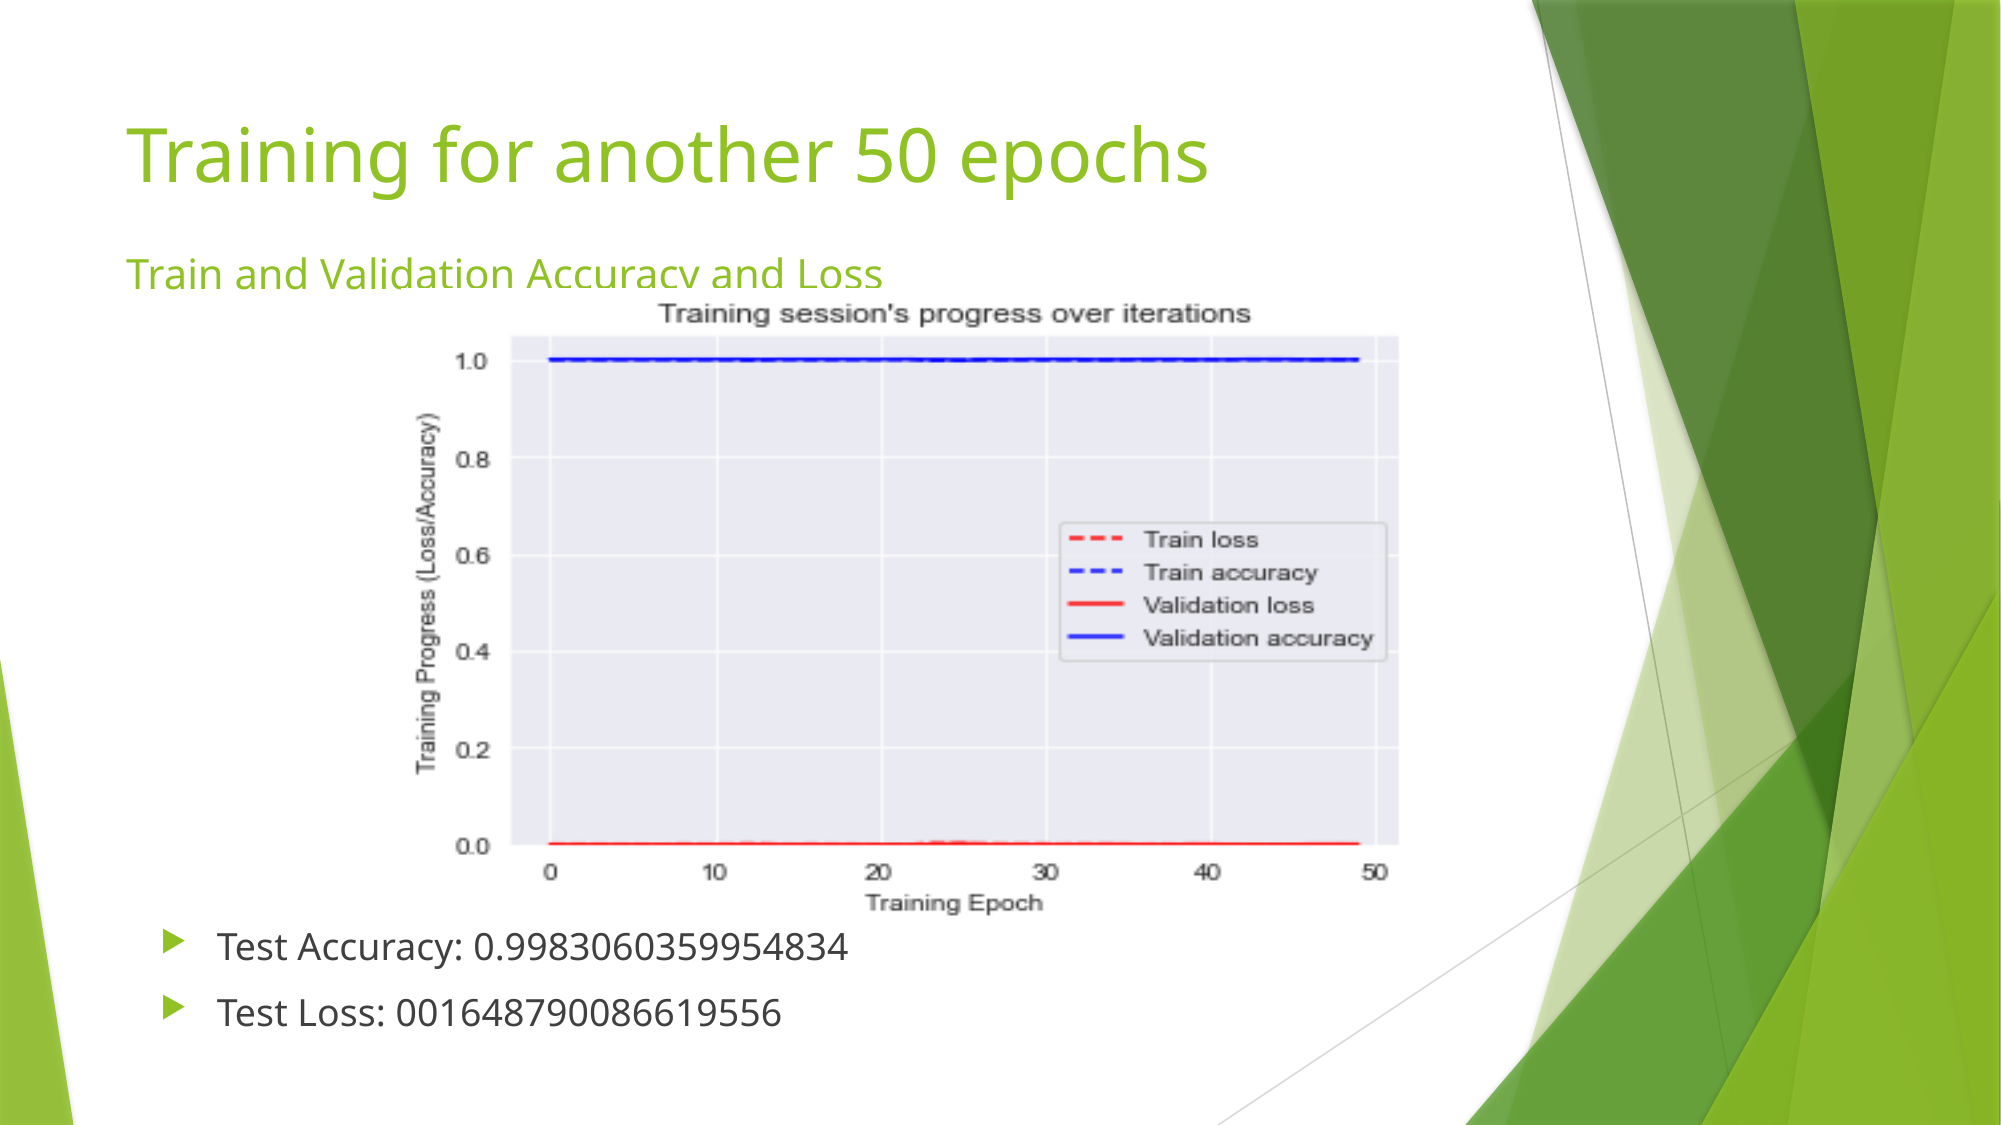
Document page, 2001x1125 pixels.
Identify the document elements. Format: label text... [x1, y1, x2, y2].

list Test Accuracy: 0.9983060359954834 Test Loss: 001648790086619556 [145, 322, 1522, 1054]
title Training for another 50 epochs Train and Validation Accuracy and Loss [111, 99, 1522, 317]
picture [400, 287, 1419, 931]
